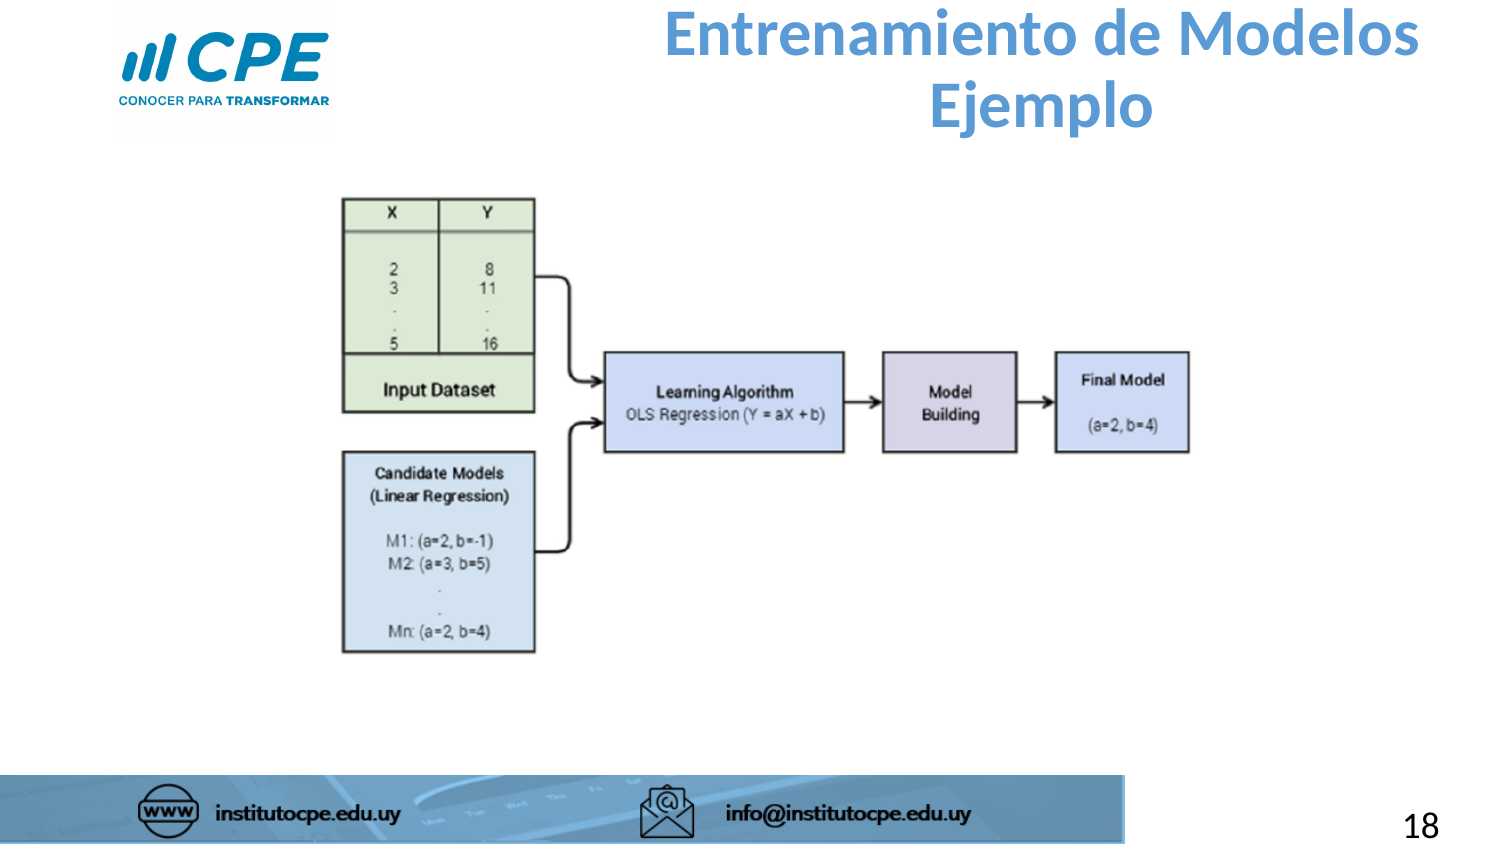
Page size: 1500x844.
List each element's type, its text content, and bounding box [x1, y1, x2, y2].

text_box ‹#› [1386, 793, 1500, 826]
title Entrenamiento de Modelos Ejemplo [648, 29, 1437, 112]
picture [112, 0, 333, 139]
picture [0, 775, 1126, 844]
picture [316, 187, 1214, 657]
